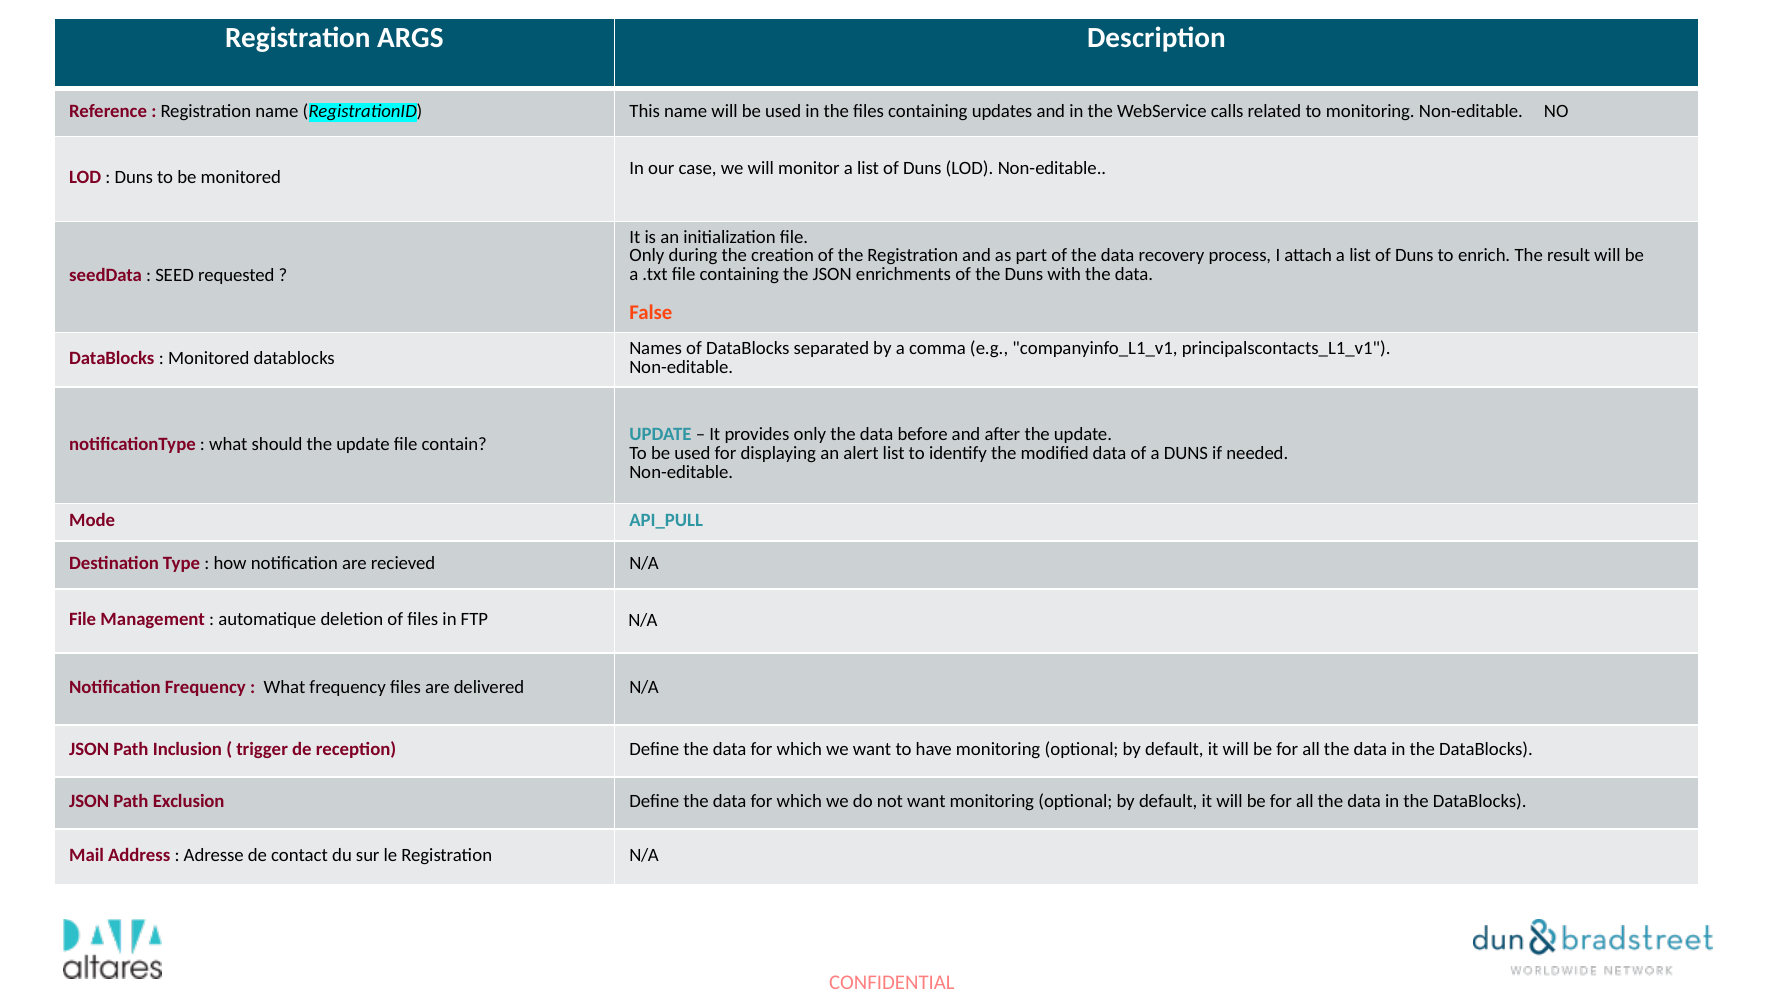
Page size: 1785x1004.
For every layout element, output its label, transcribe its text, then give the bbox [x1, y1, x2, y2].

table_cell N/A [615, 590, 1698, 652]
table_cell Names of DataBlocks separated by a comma (e.g., "companyinfo_L1_v1, principalscontacts_L1_v1"). Non-editable. [615, 333, 1698, 386]
table_cell In our case, we will monitor a list of Duns (LOD). Non-editable.. [615, 137, 1698, 221]
table_cell Reference : Registration name (RegistrationID) [55, 91, 614, 136]
table_cell File Management : automatique deletion of files in FTP [55, 590, 614, 652]
table_cell LOD : Duns to be monitored [55, 137, 614, 221]
table_cell seedData : SEED requested ? [55, 222, 614, 332]
table_cell Destination Type : how notification are recieved [55, 542, 614, 588]
table_header Registration ARGS [55, 19, 614, 86]
table_cell Define the data for which we do not want monitoring (optional; by default, it will be for all the data in the DataBlocks). [615, 778, 1698, 828]
picture [63, 919, 162, 979]
table_cell notificationType : what should the update file contain? [55, 388, 614, 503]
table_cell JSON Path Inclusion ( trigger de reception) [55, 726, 614, 776]
picture [1473, 919, 1713, 979]
table_header Description [615, 19, 1698, 86]
table_cell JSON Path Exclusion [55, 778, 614, 828]
table_cell This name will be used in the files containing updates and in the WebService calls related to monitoring. Non-editable. NO [615, 91, 1698, 136]
table_cell It is an initialization file. Only during the creation of the Registration and as part of the data recovery process, I attach a list of Duns to enrich. The result will be a .txt file containing the JSON enrichments of the Duns with the data. False [615, 222, 1698, 332]
table_cell N/A [615, 654, 1698, 724]
table_cell N/A [615, 542, 1698, 588]
table_cell N/A [615, 830, 1698, 884]
table_cell DataBlocks : Monitored datablocks [55, 333, 614, 386]
table_cell Notification Frequency : What frequency files are delivered [55, 654, 614, 724]
table_cell Mail Address : Adresse de contact du sur le Registration [55, 830, 614, 884]
table_cell UPDATE – It provides only the data before and after the update. To be used for displaying an alert list to identify the modified data of a DUNS if needed. Non-editable. [615, 388, 1698, 503]
table_cell Mode [55, 504, 614, 540]
table_cell Define the data for which we want to have monitoring (optional; by default, it will be for all the data in the DataBlocks). [615, 726, 1698, 776]
table_cell API_PULL [615, 504, 1698, 540]
